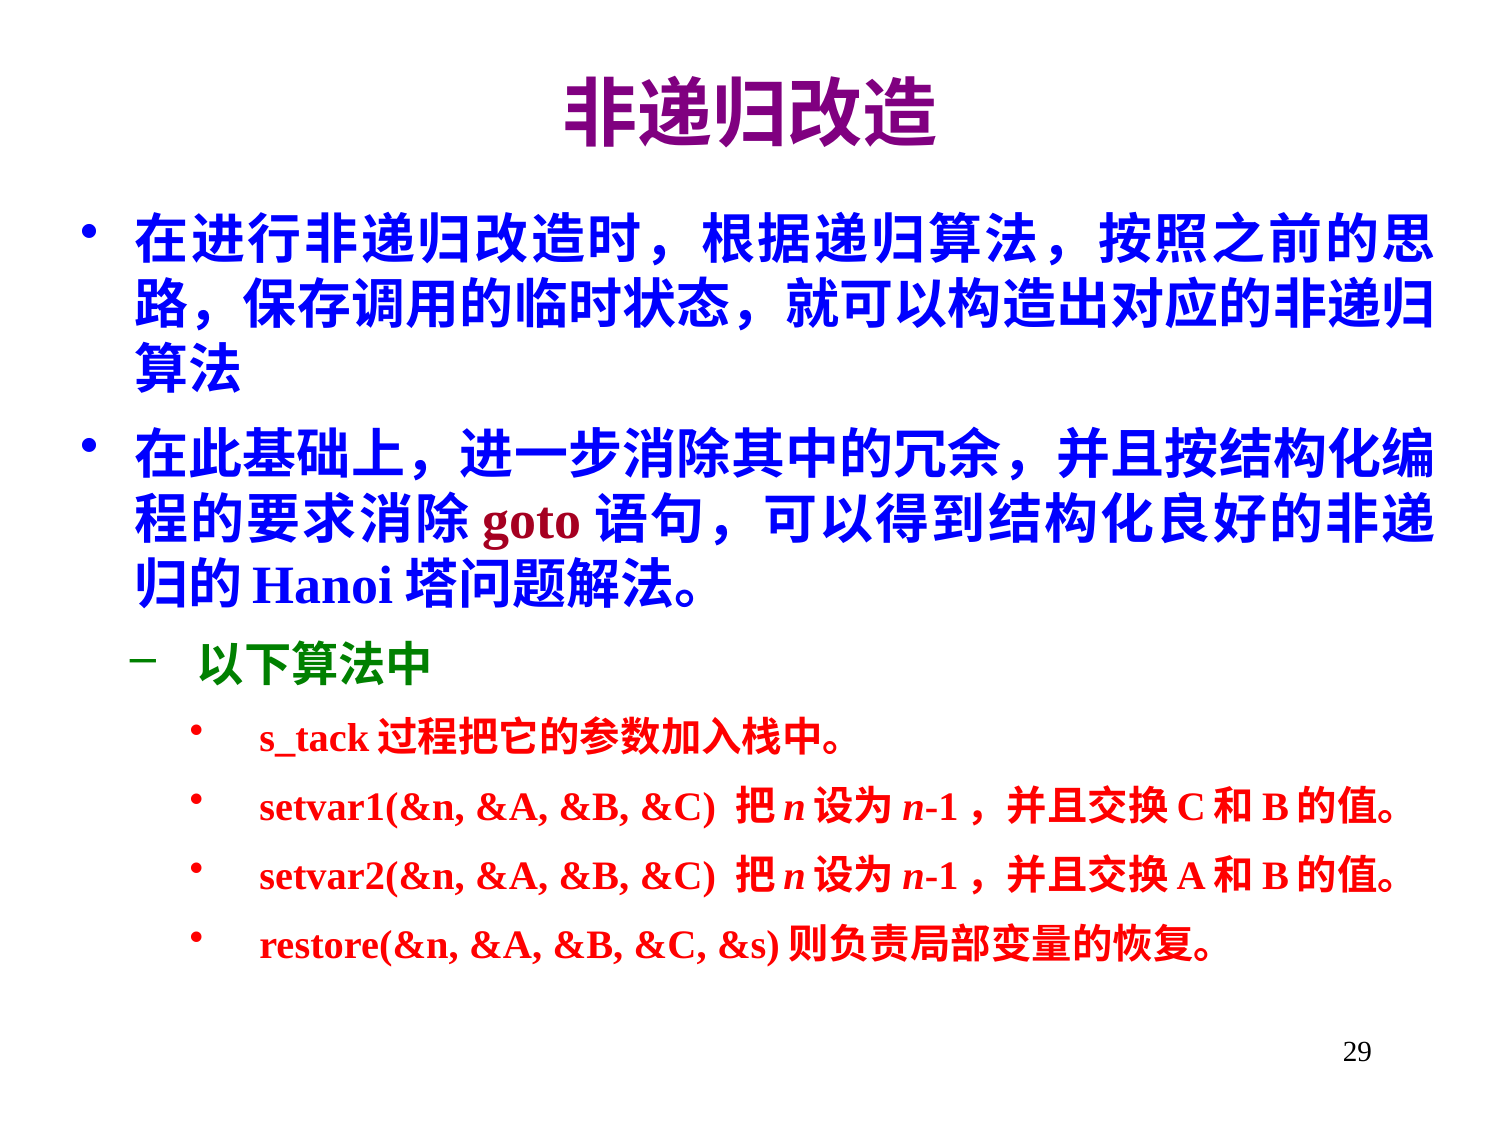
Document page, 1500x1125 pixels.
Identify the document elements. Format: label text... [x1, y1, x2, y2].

slide_number 29 [1074, 1024, 1388, 1101]
text_box 在进行非递归改造时，根据递归算法，按照之前的思路，保存调用的临时状态，就可以构造出对应的非递归算法 在此基础上，进一步消除其中的冗余，并且按结构化编程的要求消除goto语句，可以得到结构化良好的非递归的Hanoi塔问题解法。 以下算法中 s_tack过程把它的参数加入栈中。 setvar1(&n, &A, &B, &C) 把n设为n-1，并且交换C和B的值。 setvar2(&n, &A, &B, &C) 把n设为n-1，并且交换A和B的值。 restore(&n, &A, &B, &C, &s)则负责局部变量的恢复。 [65, 197, 1451, 988]
text_box 非递归改造 [74, 58, 1425, 197]
